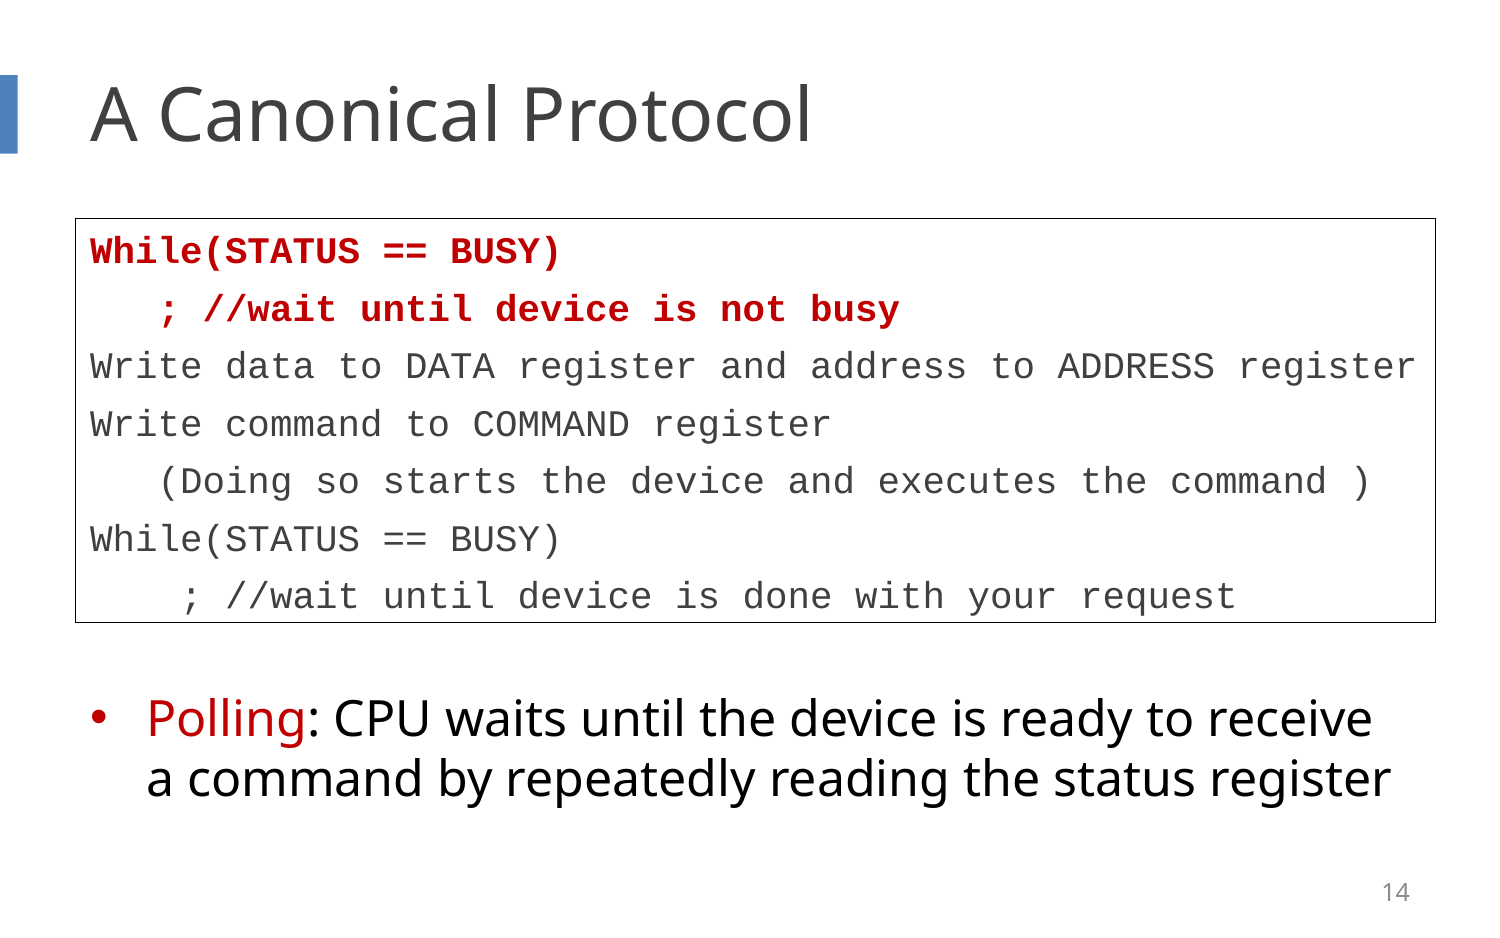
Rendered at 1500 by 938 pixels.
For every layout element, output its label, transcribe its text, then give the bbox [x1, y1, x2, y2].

slide_number 14 [1074, 868, 1425, 919]
text_box Polling: CPU waits until the device is ready to receive a command by repeatedly reading the status register [74, 678, 1425, 883]
list While(STATUS == BUSY) ; //wait until device is not busy Write data to DATA register and address to ADDRESS register Write command to COMMAND register (Doing so starts the device and executes the command ) While(STATUS == BUSY) ; //wait until device is done with your request [75, 218, 1436, 623]
title A Canonical Protocol [75, 37, 1425, 186]
